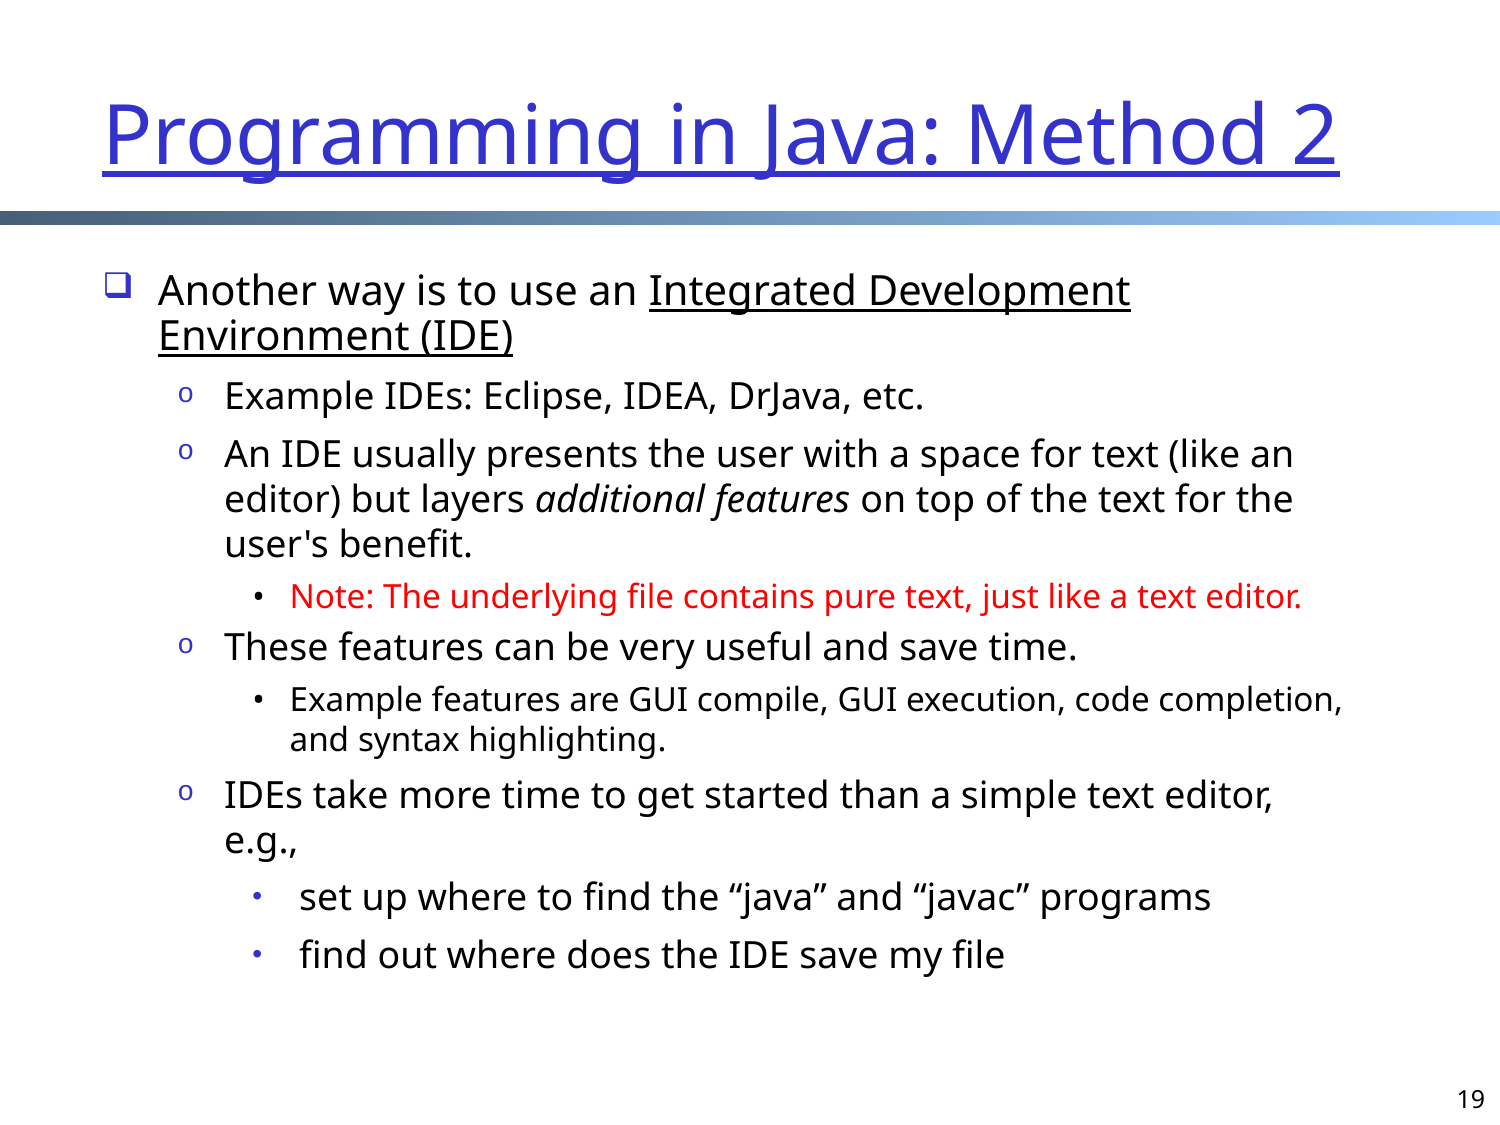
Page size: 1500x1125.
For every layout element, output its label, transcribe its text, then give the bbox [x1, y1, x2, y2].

text_box 19 [1150, 1050, 1500, 1125]
text_box Programming in Java: Method 2 [87, 37, 1500, 225]
text_box Another way is to use an Integrated Development Environment (IDE) Example IDEs: Eclipse, IDEA, DrJava, etc. An IDE usually presents the user with a space for text (like an editor) but layers additional features on top of the text for the user's benefit. Note: The underlying file contains pure text, just like a text editor. These features can be very useful and save time. Example features are GUI compile, GUI execution, code completion, and syntax highlighting. IDEs take more time to get started than a simple text editor, e.g., set up where to find the “java” and “javac” programs find out where does the IDE save my file [87, 262, 1363, 1025]
